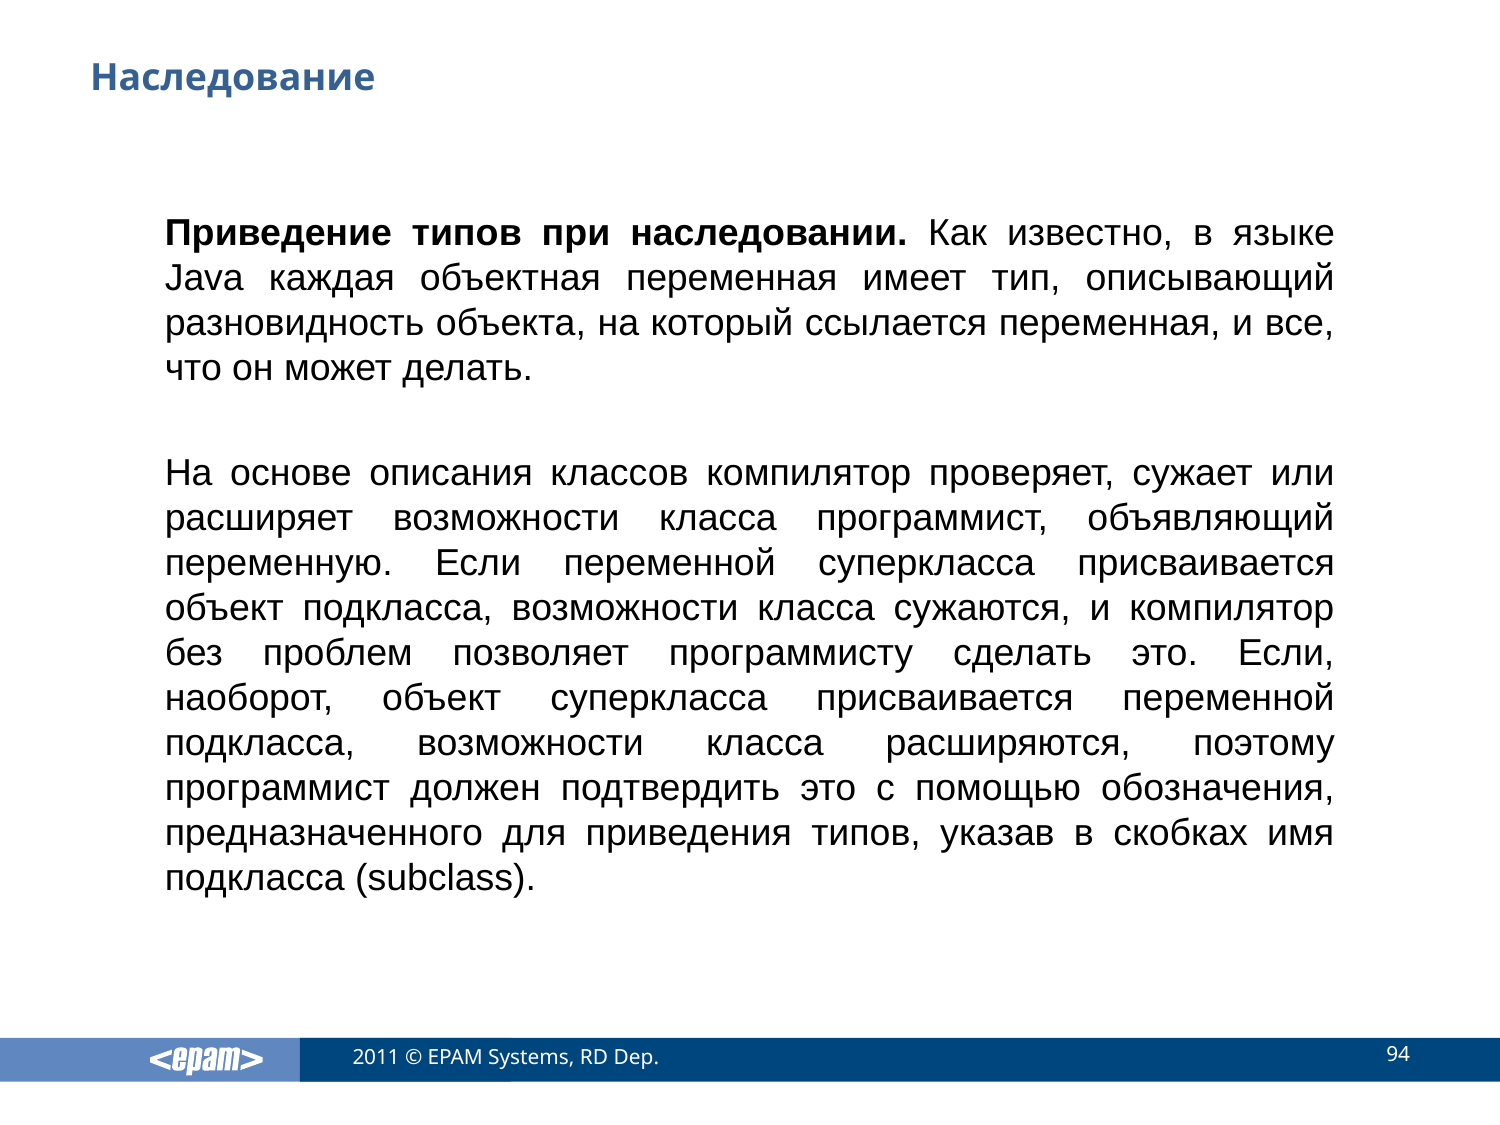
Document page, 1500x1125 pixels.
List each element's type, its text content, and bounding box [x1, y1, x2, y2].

slide_number 94 [1262, 1025, 1425, 1085]
footer 2011 © EPAM Systems, RD Dep. [337, 1028, 738, 1088]
list Приведение типов при наследовании. Как известно, в языке Java каждая объектная переменная имеет тип, описывающий разновидность объекта, на который ссылается переменная, и все, что он может делать. На основе описания классов компилятор проверяет, сужает или расширяет возможности класса программист, объявляющий переменную. Если переменной суперкласса присваивается объект подкласса, возможности класса сужаются, и компилятор без проблем позволяет программисту сделать это. Если, наоборот, объект суперкласса присваивается переменной подкласса, возможности класса расширяются, поэтому программист должен подтвердить это с помощью обозначения, предназначенного для приведения типов, указав в скобках имя подкласса (subclass). [150, 200, 1350, 988]
title Наследование [75, 45, 1425, 163]
